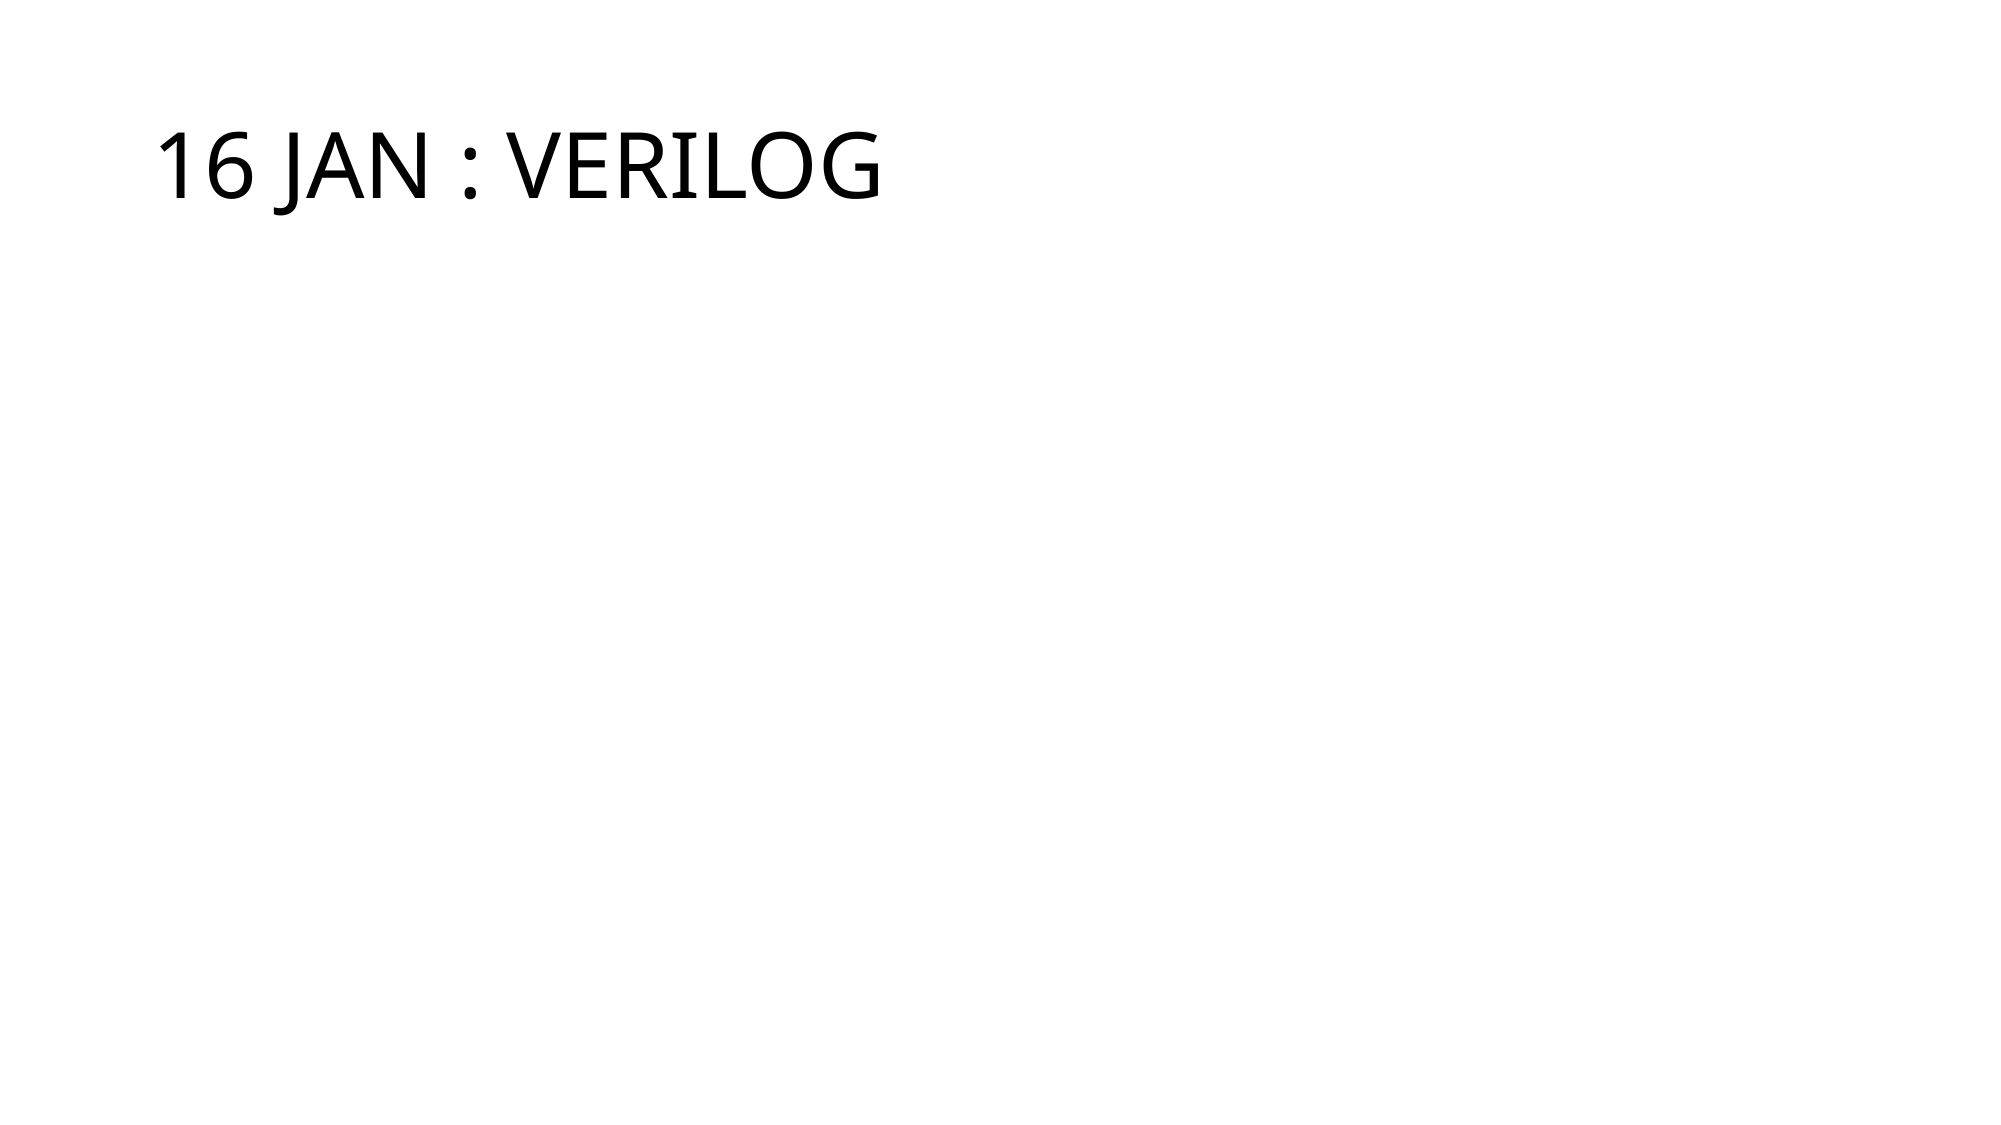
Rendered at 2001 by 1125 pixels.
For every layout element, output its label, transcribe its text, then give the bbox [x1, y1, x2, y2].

title 16 JAN : VERILOG [137, 59, 1863, 278]
